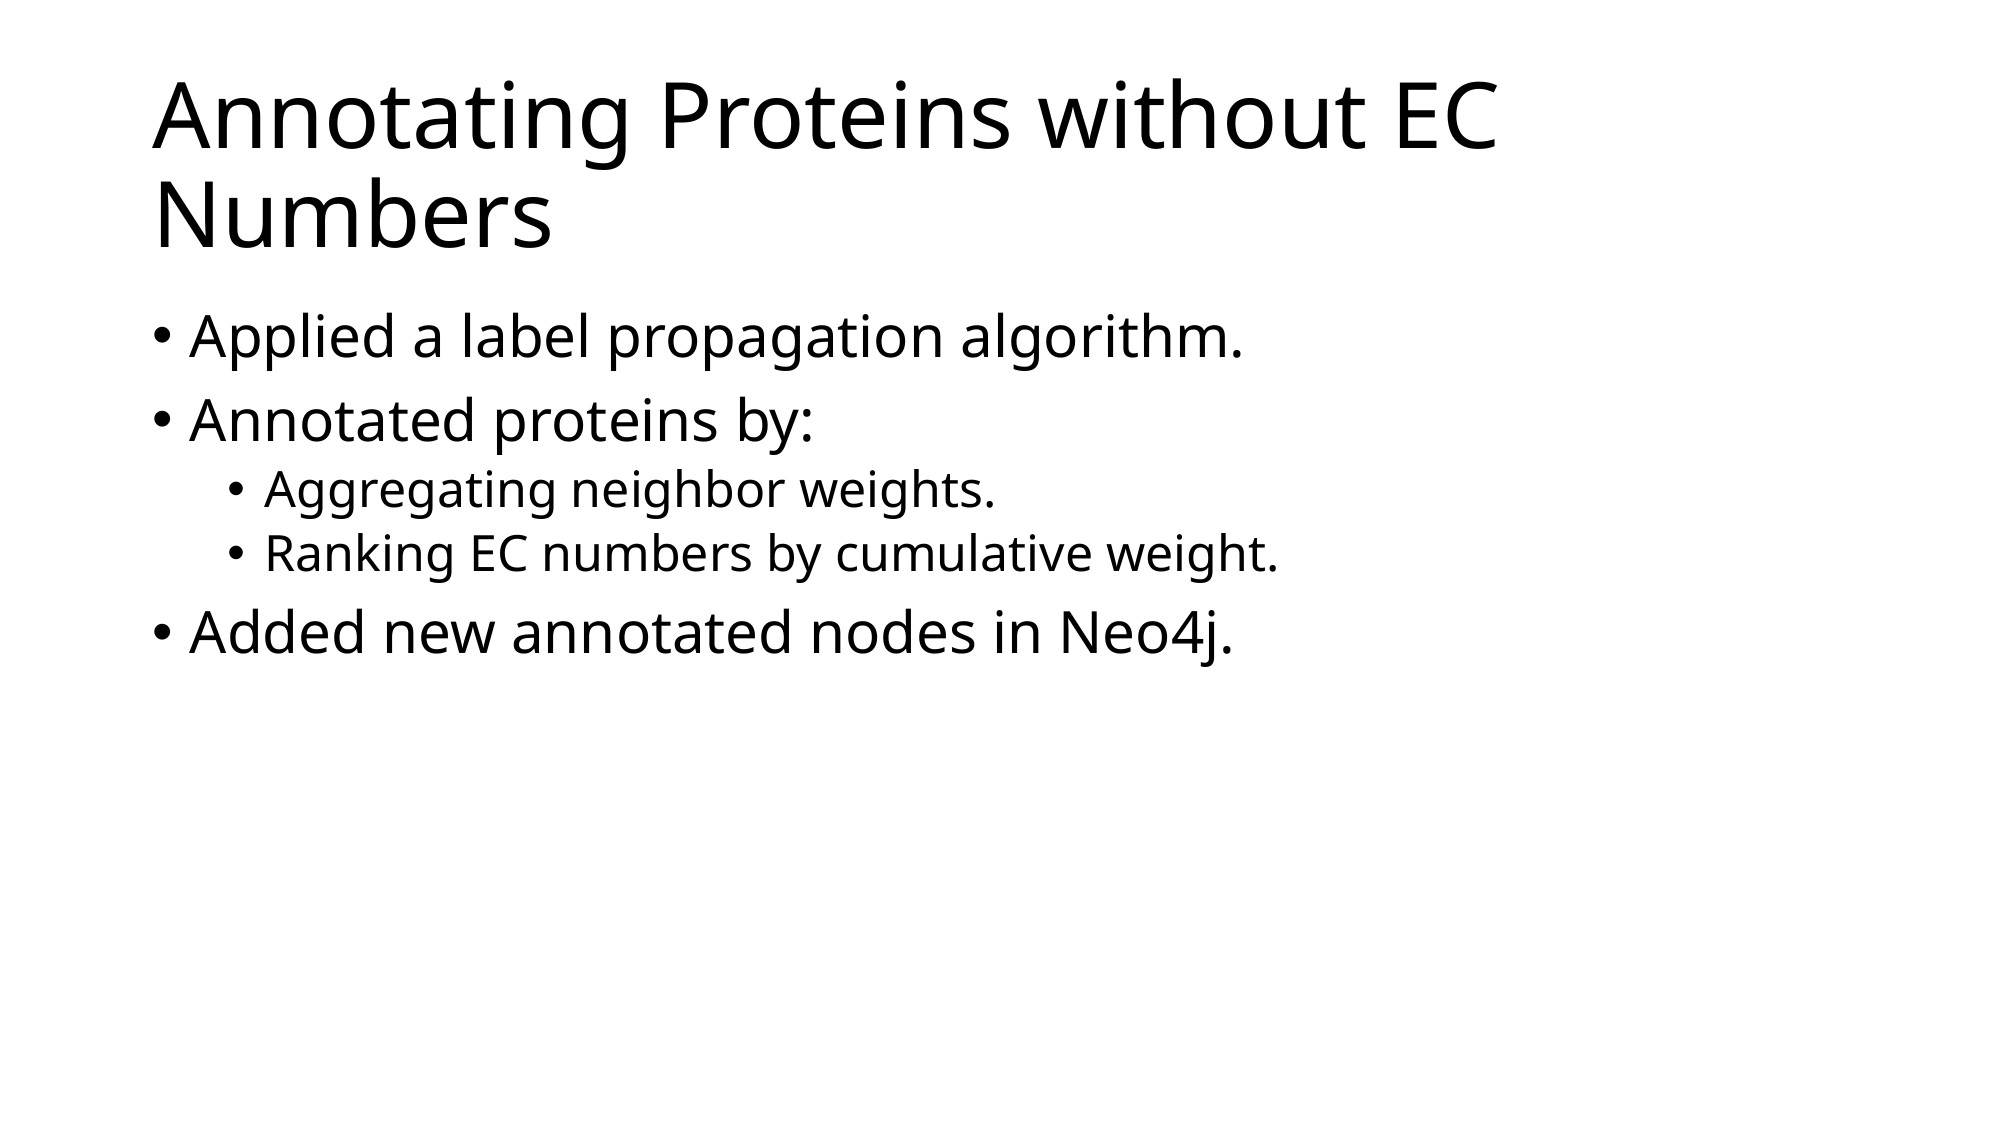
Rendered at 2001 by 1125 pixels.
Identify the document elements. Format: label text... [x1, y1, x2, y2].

list Applied a label propagation algorithm. Annotated proteins by: Aggregating neighbor weights. Ranking EC numbers by cumulative weight. Added new annotated nodes in Neo4j. [137, 299, 1863, 1014]
title Annotating Proteins without EC Numbers [137, 59, 1863, 278]
